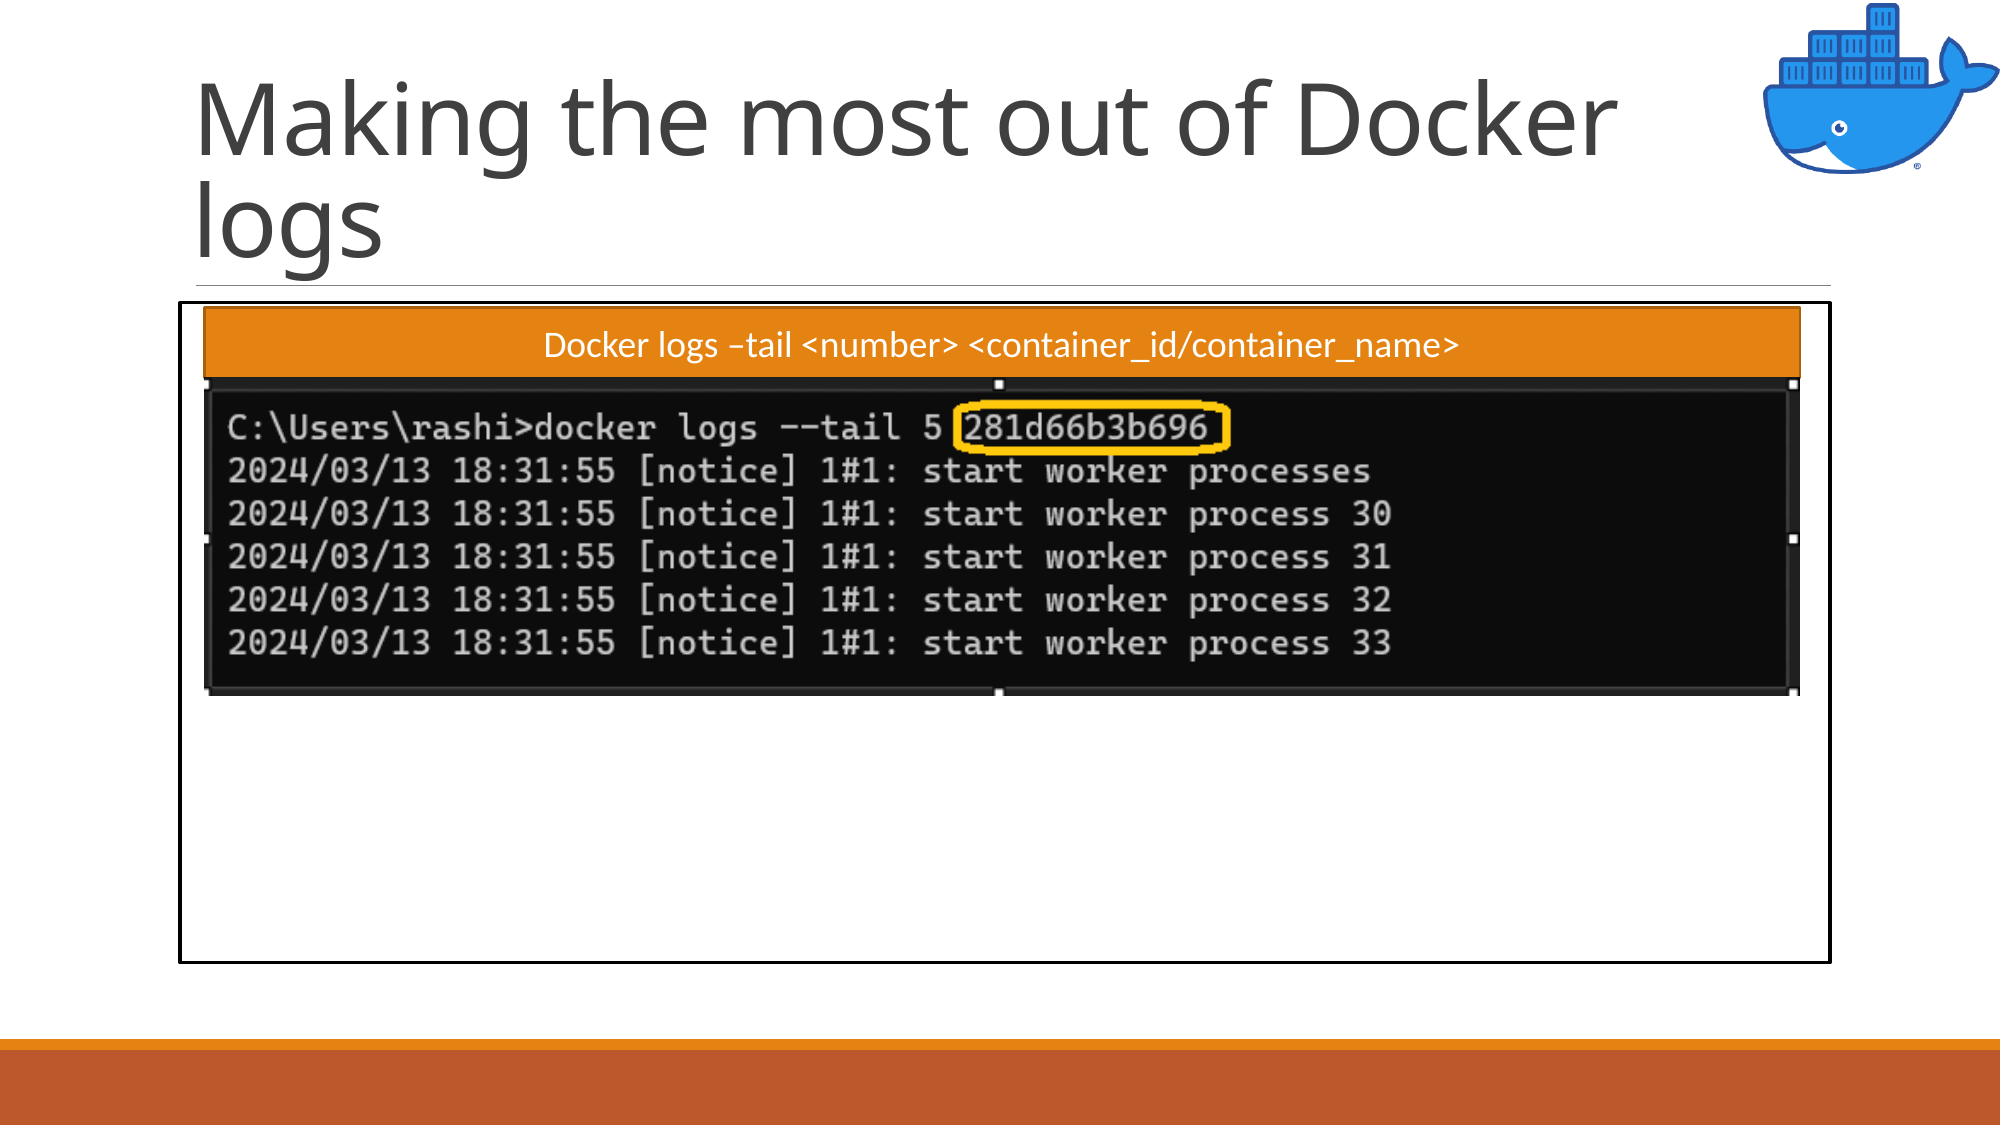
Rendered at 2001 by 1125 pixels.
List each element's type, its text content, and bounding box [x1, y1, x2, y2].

picture [204, 377, 1801, 696]
text_box Docker logs –tail <number> <container_id/container_name> [203, 306, 1801, 376]
picture [1763, 3, 2000, 174]
list [180, 302, 1830, 963]
title Making the most out of Docker logs [177, 47, 1830, 285]
